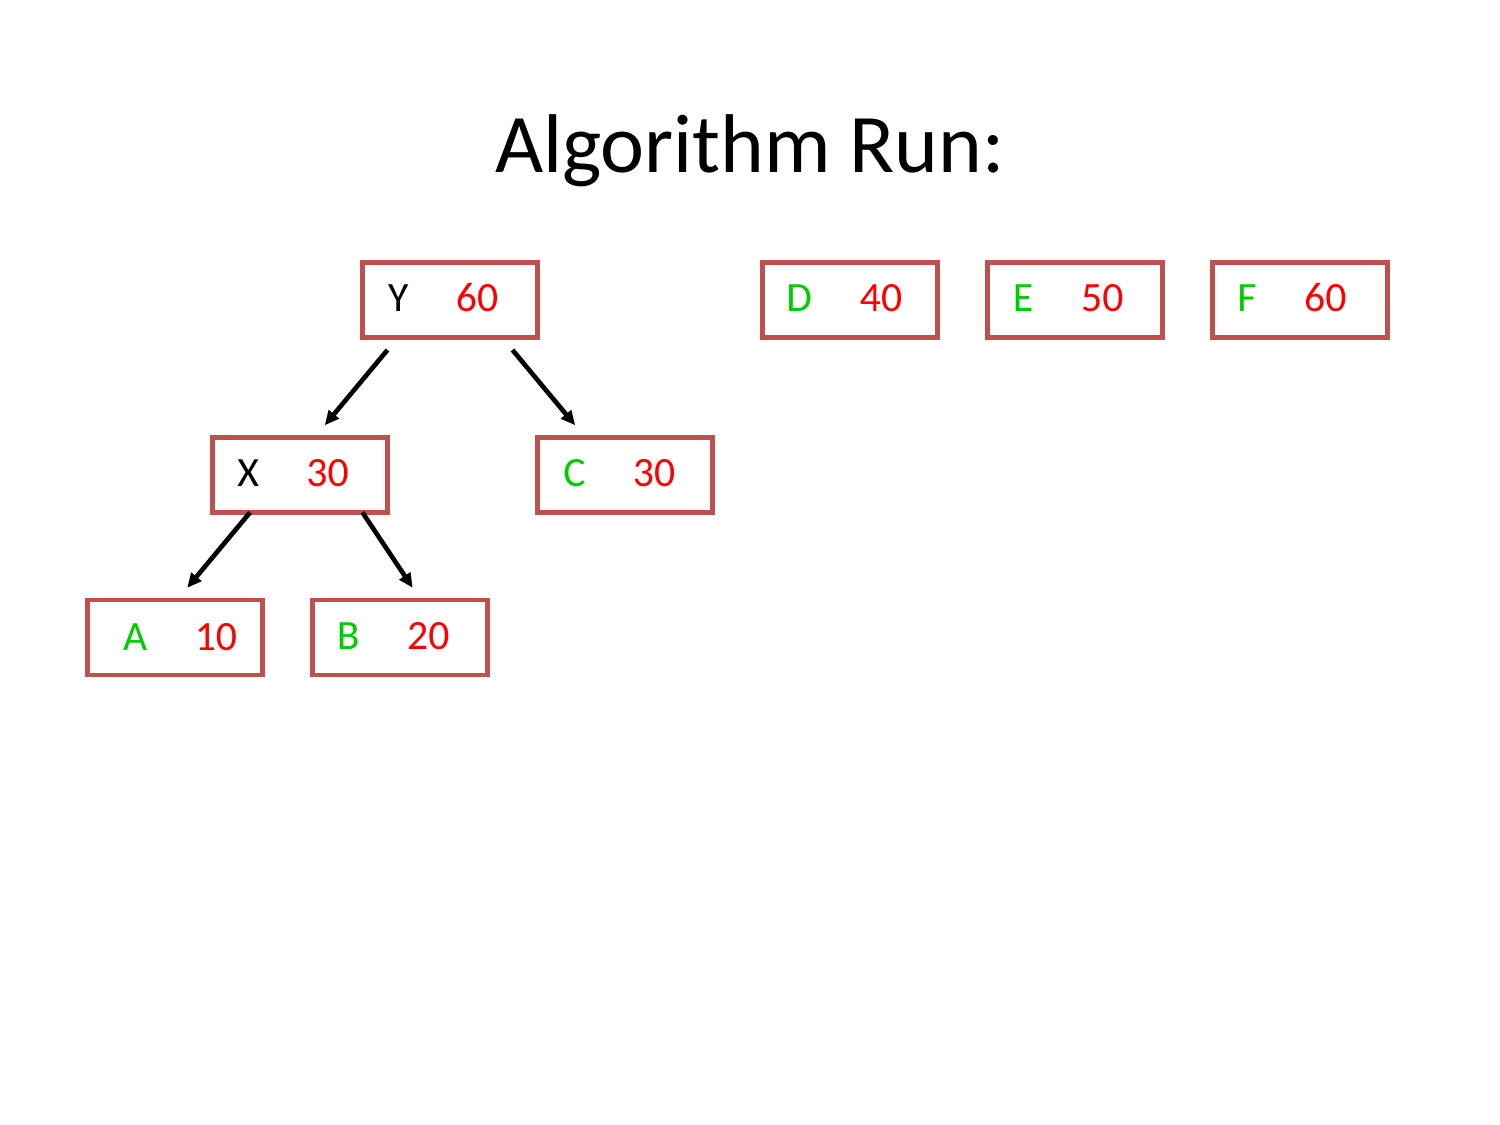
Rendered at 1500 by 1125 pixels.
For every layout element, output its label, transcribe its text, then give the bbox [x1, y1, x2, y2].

text_box [512, 349, 575, 425]
title Algorithm Run: [75, 45, 1425, 233]
text_box F 60 [1222, 262, 1362, 328]
text_box C 30 [548, 437, 691, 503]
text_box Y 60 [373, 262, 514, 328]
text_box [87, 599, 263, 675]
text_box X 30 [222, 437, 364, 503]
text_box [212, 437, 388, 513]
text_box [362, 512, 413, 588]
text_box [537, 437, 713, 513]
text_box [1212, 262, 1388, 338]
text_box [987, 262, 1163, 338]
text_box D 40 [771, 262, 918, 328]
text_box [362, 262, 538, 338]
text_box [187, 512, 251, 588]
text_box E 50 [998, 262, 1139, 328]
text_box B 20 [322, 600, 465, 665]
text_box [324, 349, 388, 425]
text_box [50, 237, 1450, 318]
text_box [762, 262, 938, 338]
text_box [312, 599, 488, 675]
text_box A 10 [108, 601, 253, 667]
